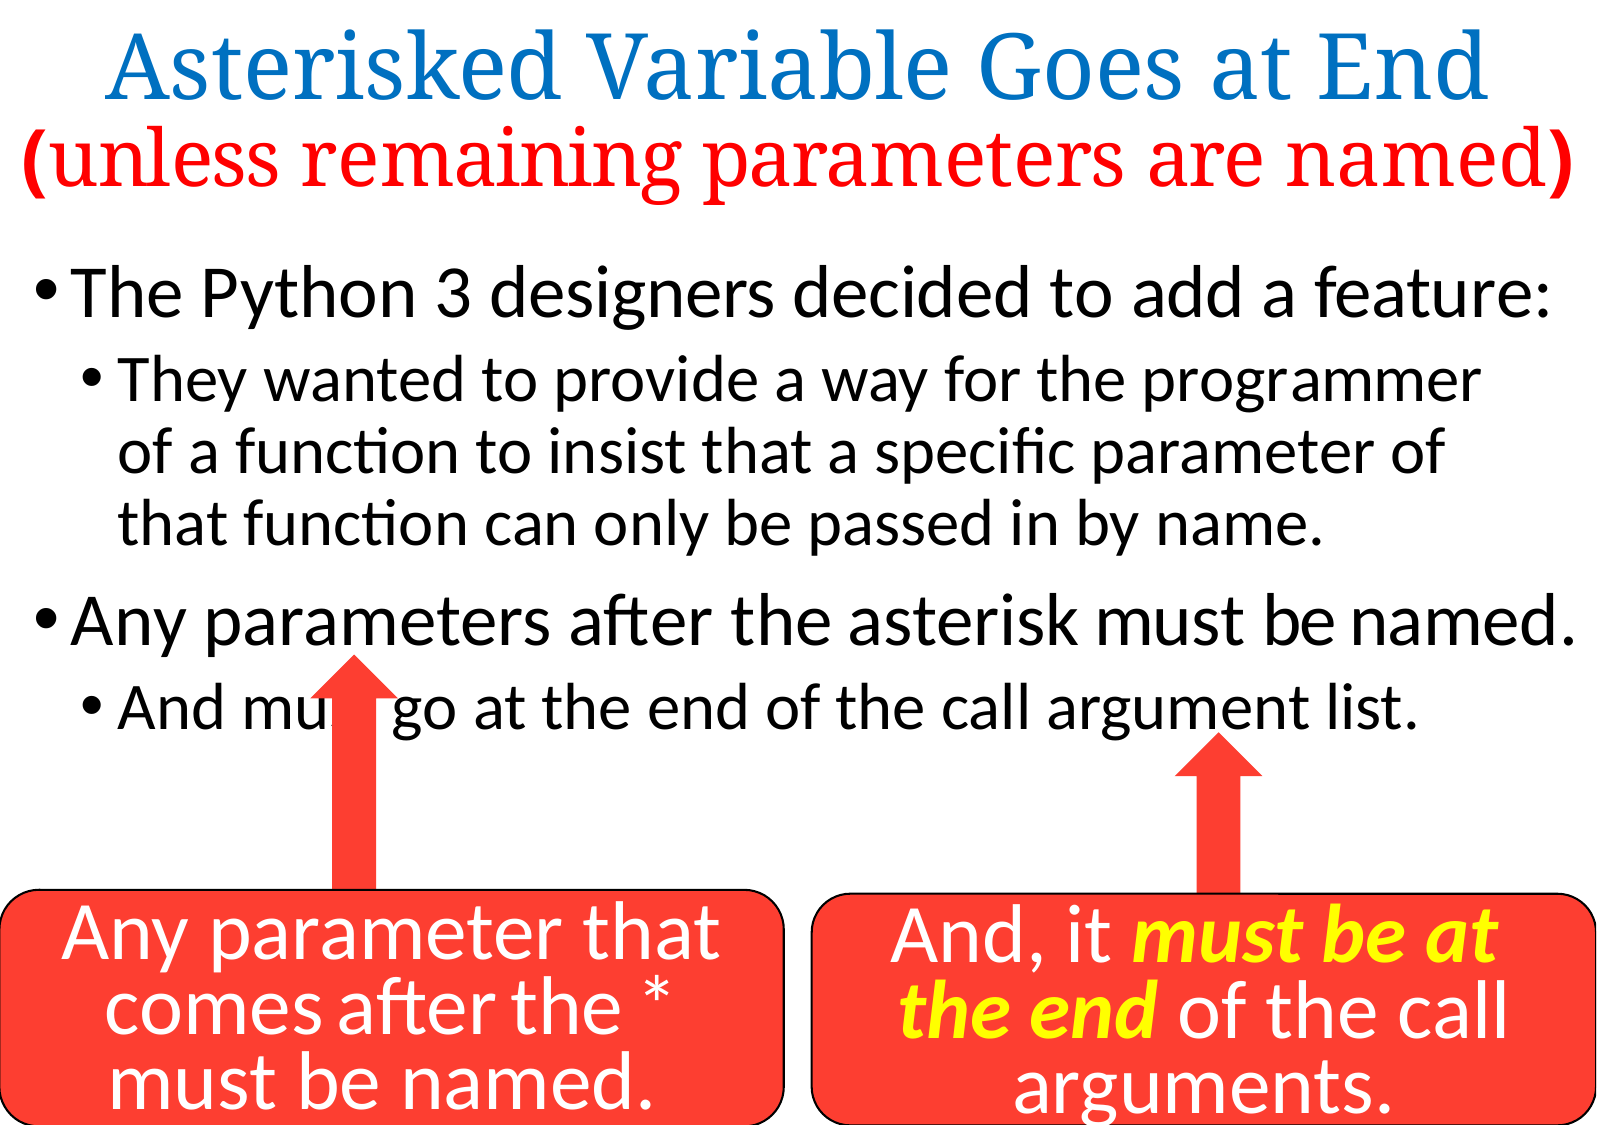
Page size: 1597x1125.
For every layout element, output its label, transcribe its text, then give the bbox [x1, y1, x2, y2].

text_box And, it must be at the end of the call arguments. [810, 892, 1597, 1125]
text_box [1172, 730, 1265, 892]
text_box [307, 653, 401, 888]
text_box The Python 3 designers decided to add a feature: They wanted to provide a way for the programmer of a function to insist that a specific parameter of that function can only be passed in by name. Any parameters after the asterisk must be named. And must go at the end of the call argument list. w [0, 245, 1597, 1099]
text_box Any parameter that comes after the * must be named. [0, 888, 785, 1125]
text_box (unless remaining parameters are named) [0, 0, 1597, 223]
